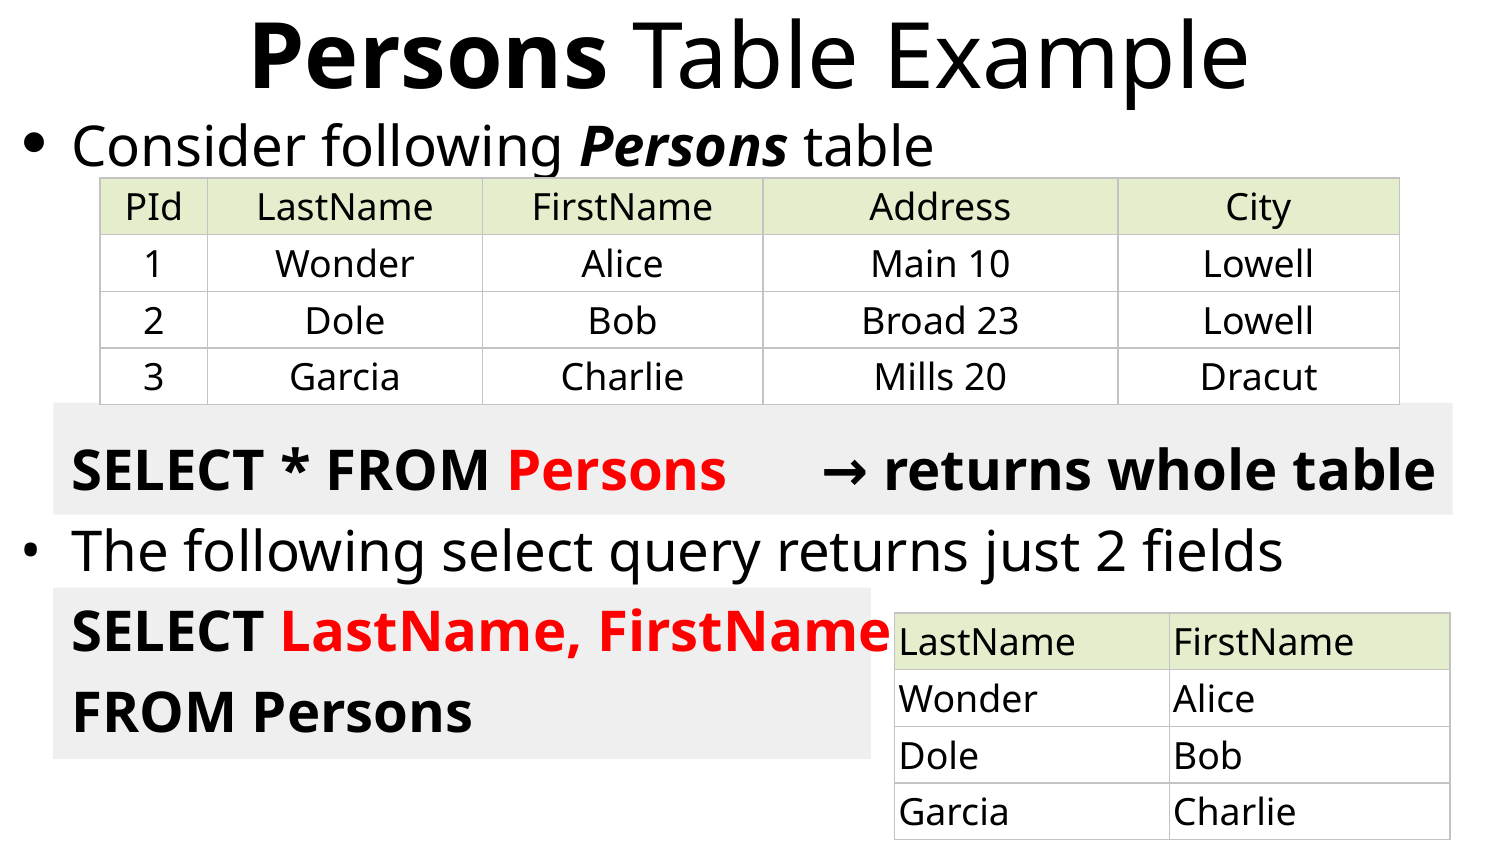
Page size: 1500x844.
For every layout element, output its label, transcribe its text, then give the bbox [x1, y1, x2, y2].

title Persons Table Example [0, 1, 1500, 103]
table_header LastName [895, 614, 1169, 669]
table_cell 3 [101, 349, 207, 404]
table_cell Charlie [1170, 784, 1449, 839]
table_cell Charlie [483, 349, 762, 404]
table_cell Lowell [1119, 235, 1399, 291]
table_cell Bob [1170, 727, 1449, 782]
table_cell Lowell [1119, 292, 1399, 347]
table_cell Main 10 [764, 235, 1117, 291]
table_cell Garcia [208, 349, 482, 404]
table_header FirstName [1170, 614, 1449, 669]
table_cell Wonder [208, 235, 482, 291]
table_header Address [764, 179, 1117, 234]
table_cell 2 [101, 292, 207, 347]
table_cell Wonder [895, 670, 1169, 726]
table_header City [1119, 179, 1399, 234]
table_cell Dole [208, 292, 482, 347]
table_cell Bob [483, 292, 762, 347]
table_cell 1 [101, 235, 207, 291]
list Consider following Persons table SELECT * FROM Persons → returns whole table The following select query returns just 2 fields SELECT LastName, FirstName FROM Persons [0, 103, 1500, 844]
table_cell Broad 23 [764, 292, 1117, 347]
table_cell Alice [1170, 670, 1449, 726]
table_cell Garcia [895, 784, 1169, 839]
table_header FirstName [483, 179, 762, 234]
table_header LastName [208, 179, 482, 234]
table_cell Alice [483, 235, 762, 291]
table_cell Dracut [1119, 349, 1399, 404]
table_header PId [101, 179, 207, 234]
table_cell Dole [895, 727, 1169, 782]
table_cell Mills 20 [764, 349, 1117, 404]
